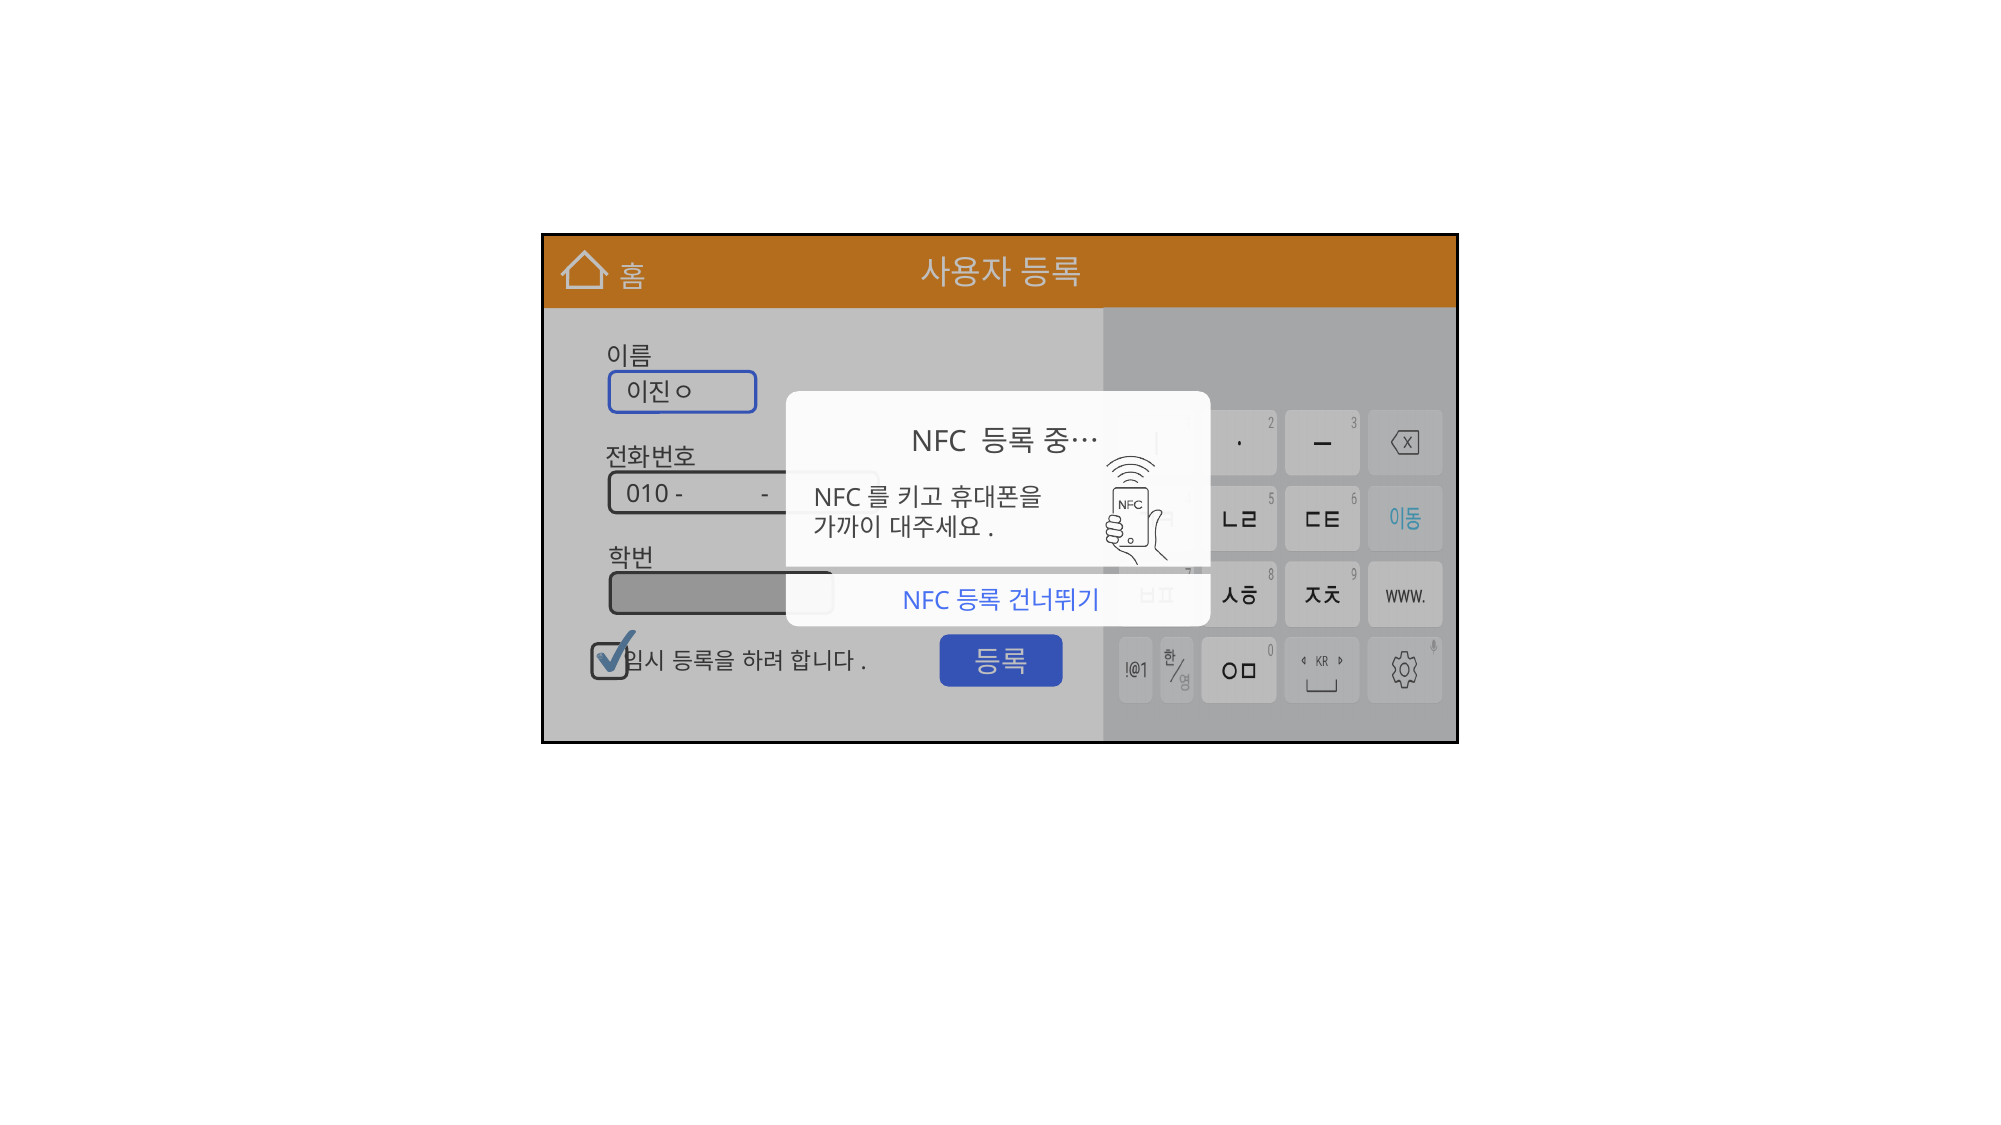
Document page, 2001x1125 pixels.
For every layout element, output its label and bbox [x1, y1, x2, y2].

text_box [595, 534, 785, 614]
text_box [543, 232, 1460, 742]
text_box [567, 252, 602, 292]
text_box [594, 333, 756, 413]
text_box [594, 434, 785, 513]
text_box [785, 391, 1211, 627]
picture [1110, 402, 1451, 723]
picture [588, 627, 647, 683]
